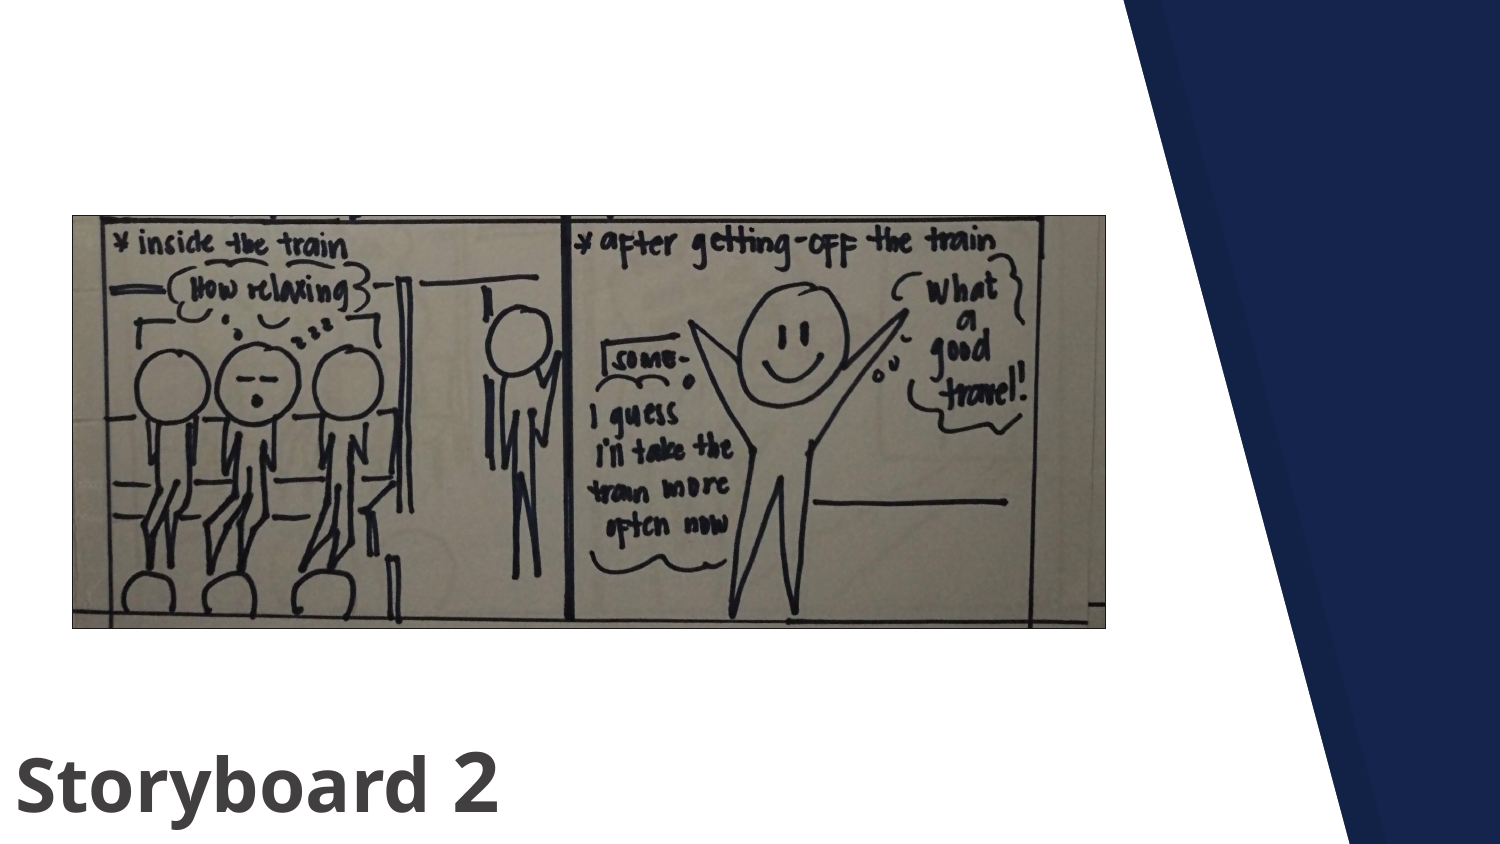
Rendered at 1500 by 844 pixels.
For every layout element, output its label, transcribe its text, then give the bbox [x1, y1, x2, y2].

picture [72, 214, 1106, 629]
title Storyboard 2 [0, 723, 563, 844]
